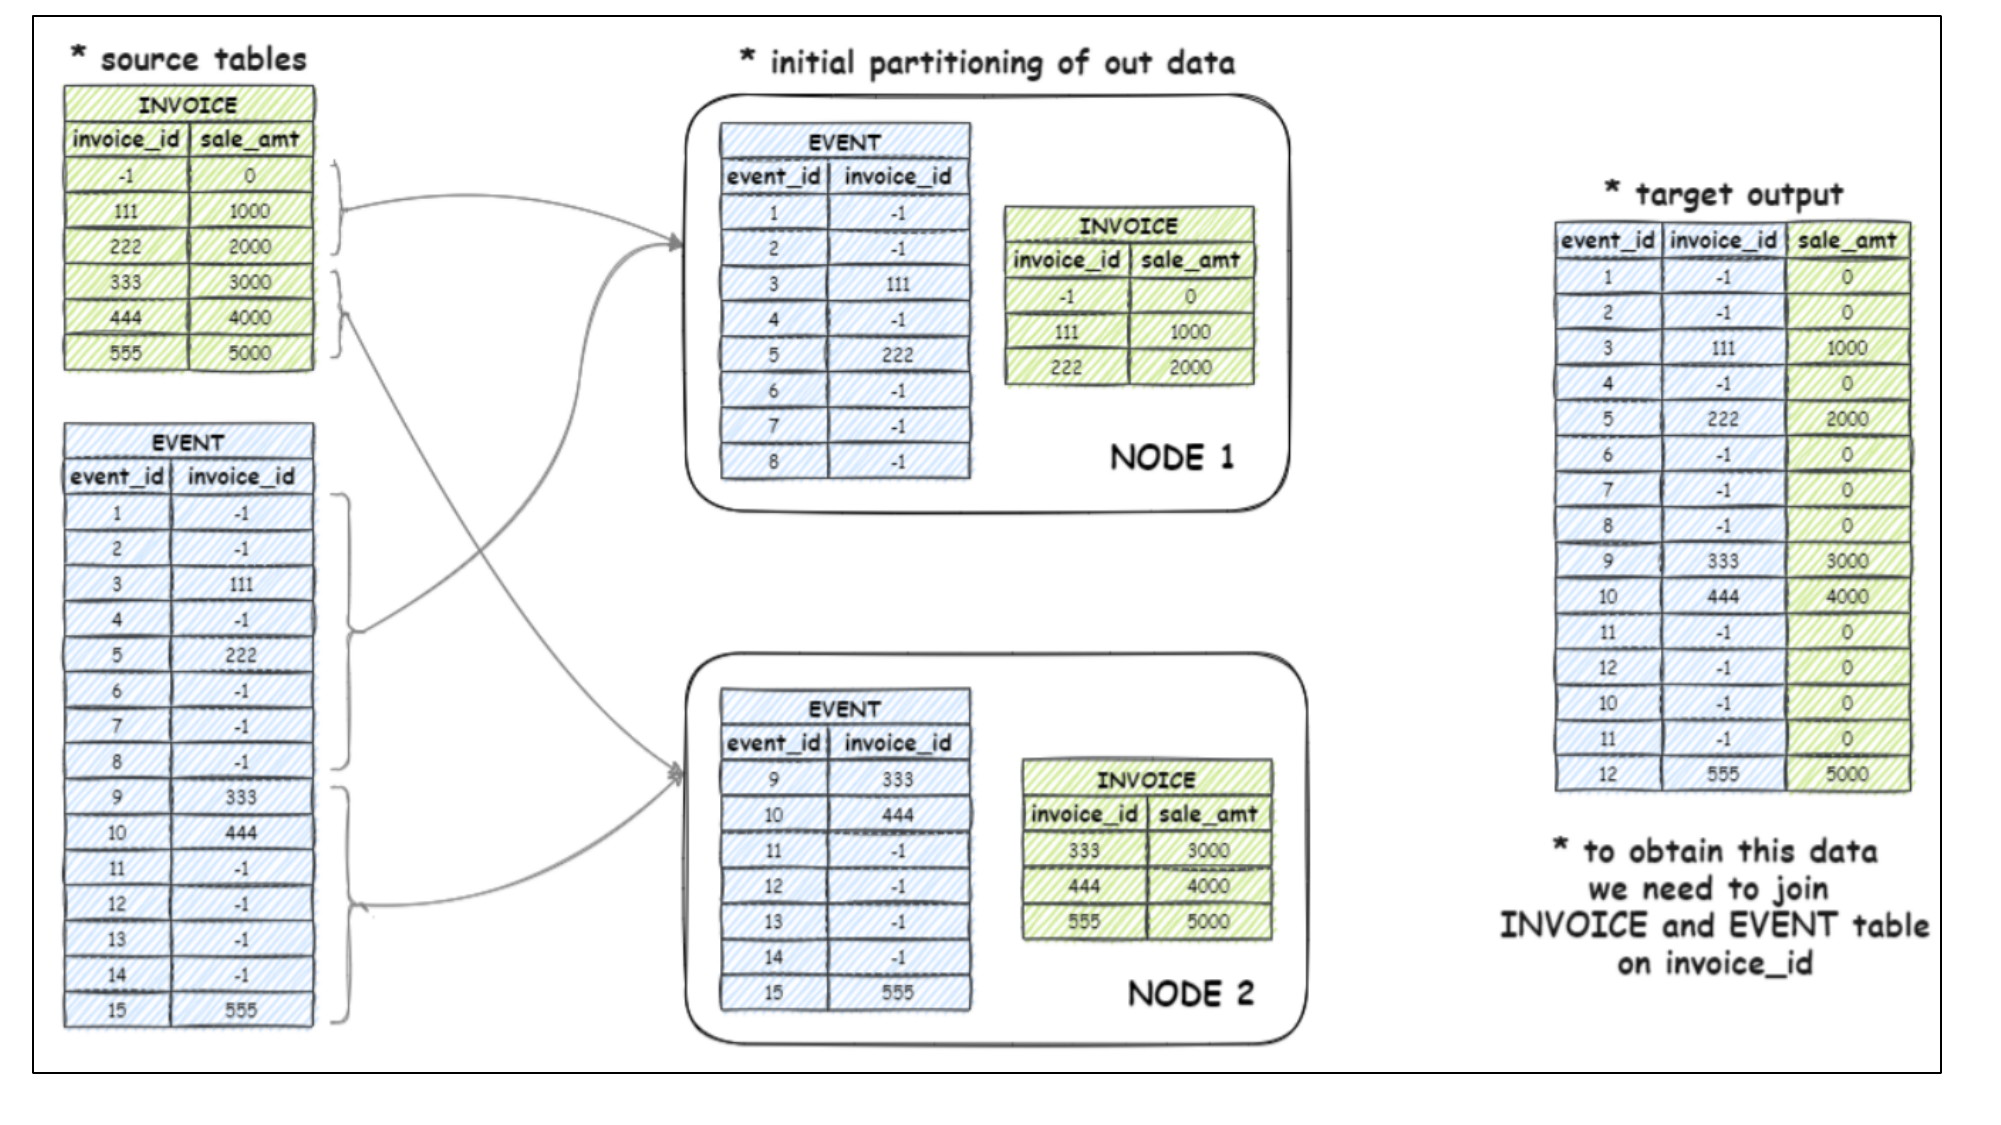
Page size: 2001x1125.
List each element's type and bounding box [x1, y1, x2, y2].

picture [34, 17, 1940, 1072]
